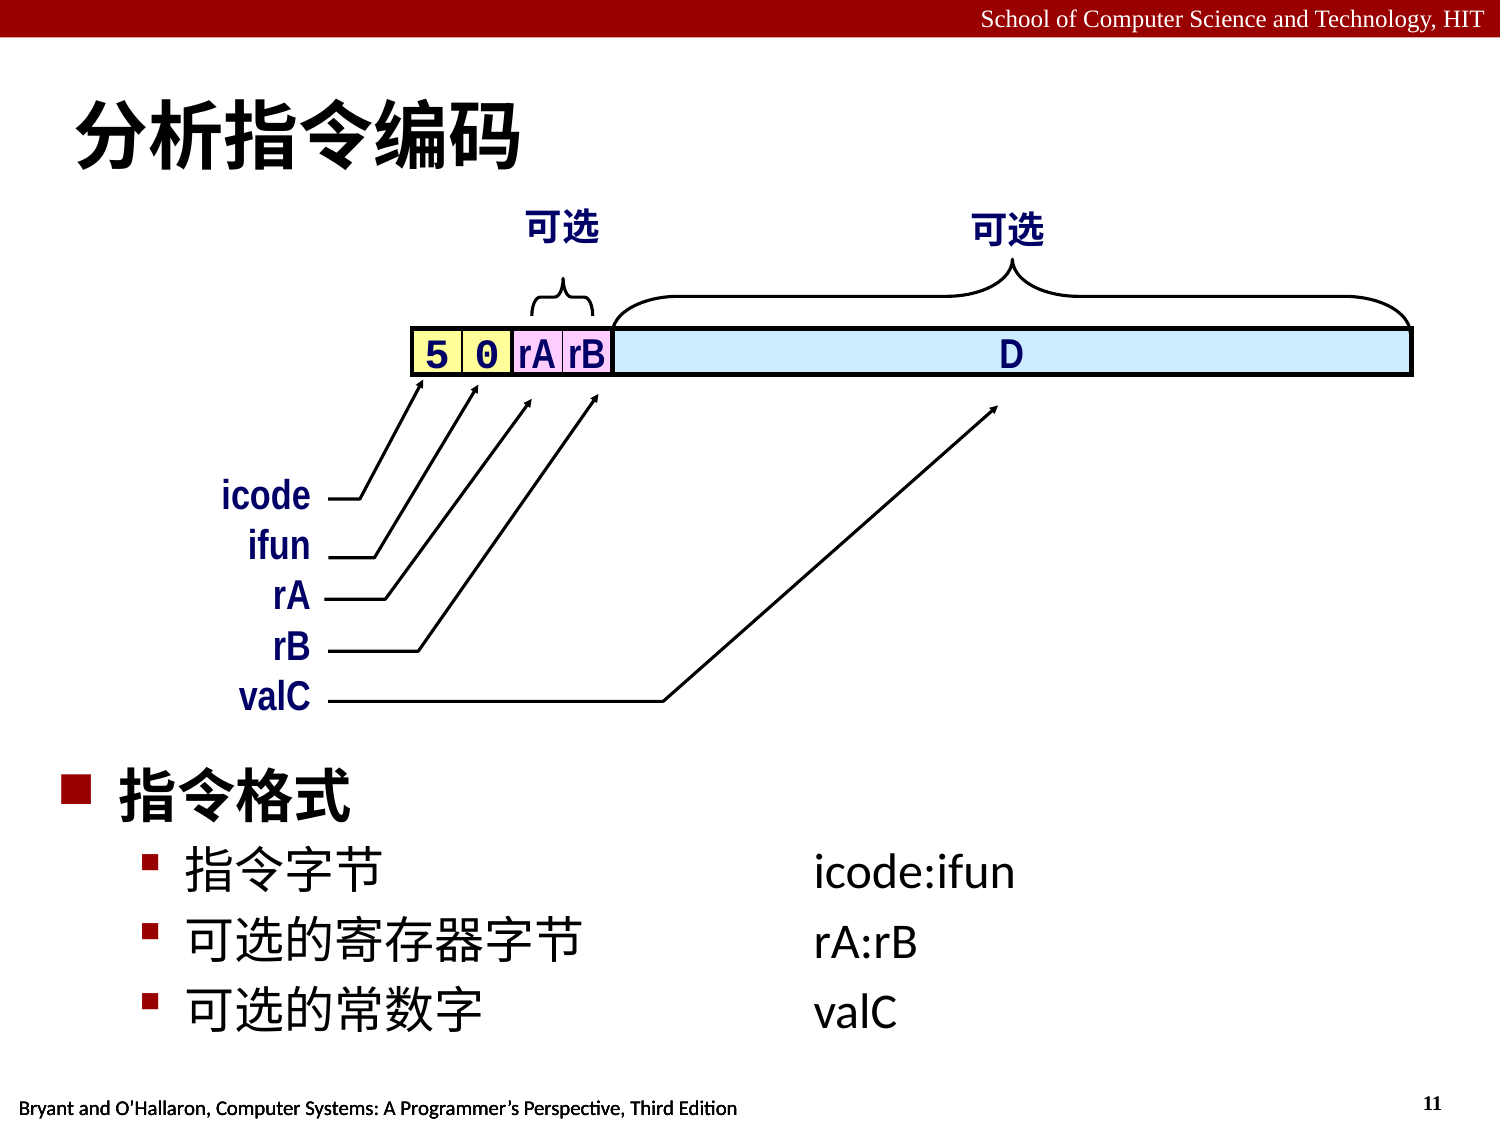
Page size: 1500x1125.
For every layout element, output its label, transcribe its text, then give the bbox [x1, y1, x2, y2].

text_box [531, 278, 593, 316]
text_box ifun [161, 516, 319, 566]
text_box valC [161, 666, 319, 727]
title 分析指令编码 [58, 71, 1500, 197]
text_box icode [161, 466, 319, 516]
text_box [613, 259, 1411, 334]
text_box [328, 383, 424, 500]
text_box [411, 328, 509, 375]
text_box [511, 328, 613, 375]
text_box 可选 [517, 200, 608, 256]
text_box [328, 405, 999, 702]
list 指令格式 指令字节 icode:ifun 可选的寄存器字节 rA:rB 可选的常数字 valC [47, 751, 1411, 1058]
text_box [328, 393, 599, 652]
text_box D [616, 328, 1412, 375]
text_box rB [161, 616, 319, 666]
text_box rA [161, 566, 319, 616]
text_box 可选 [962, 203, 1053, 259]
text_box [328, 384, 479, 558]
text_box [324, 398, 532, 600]
